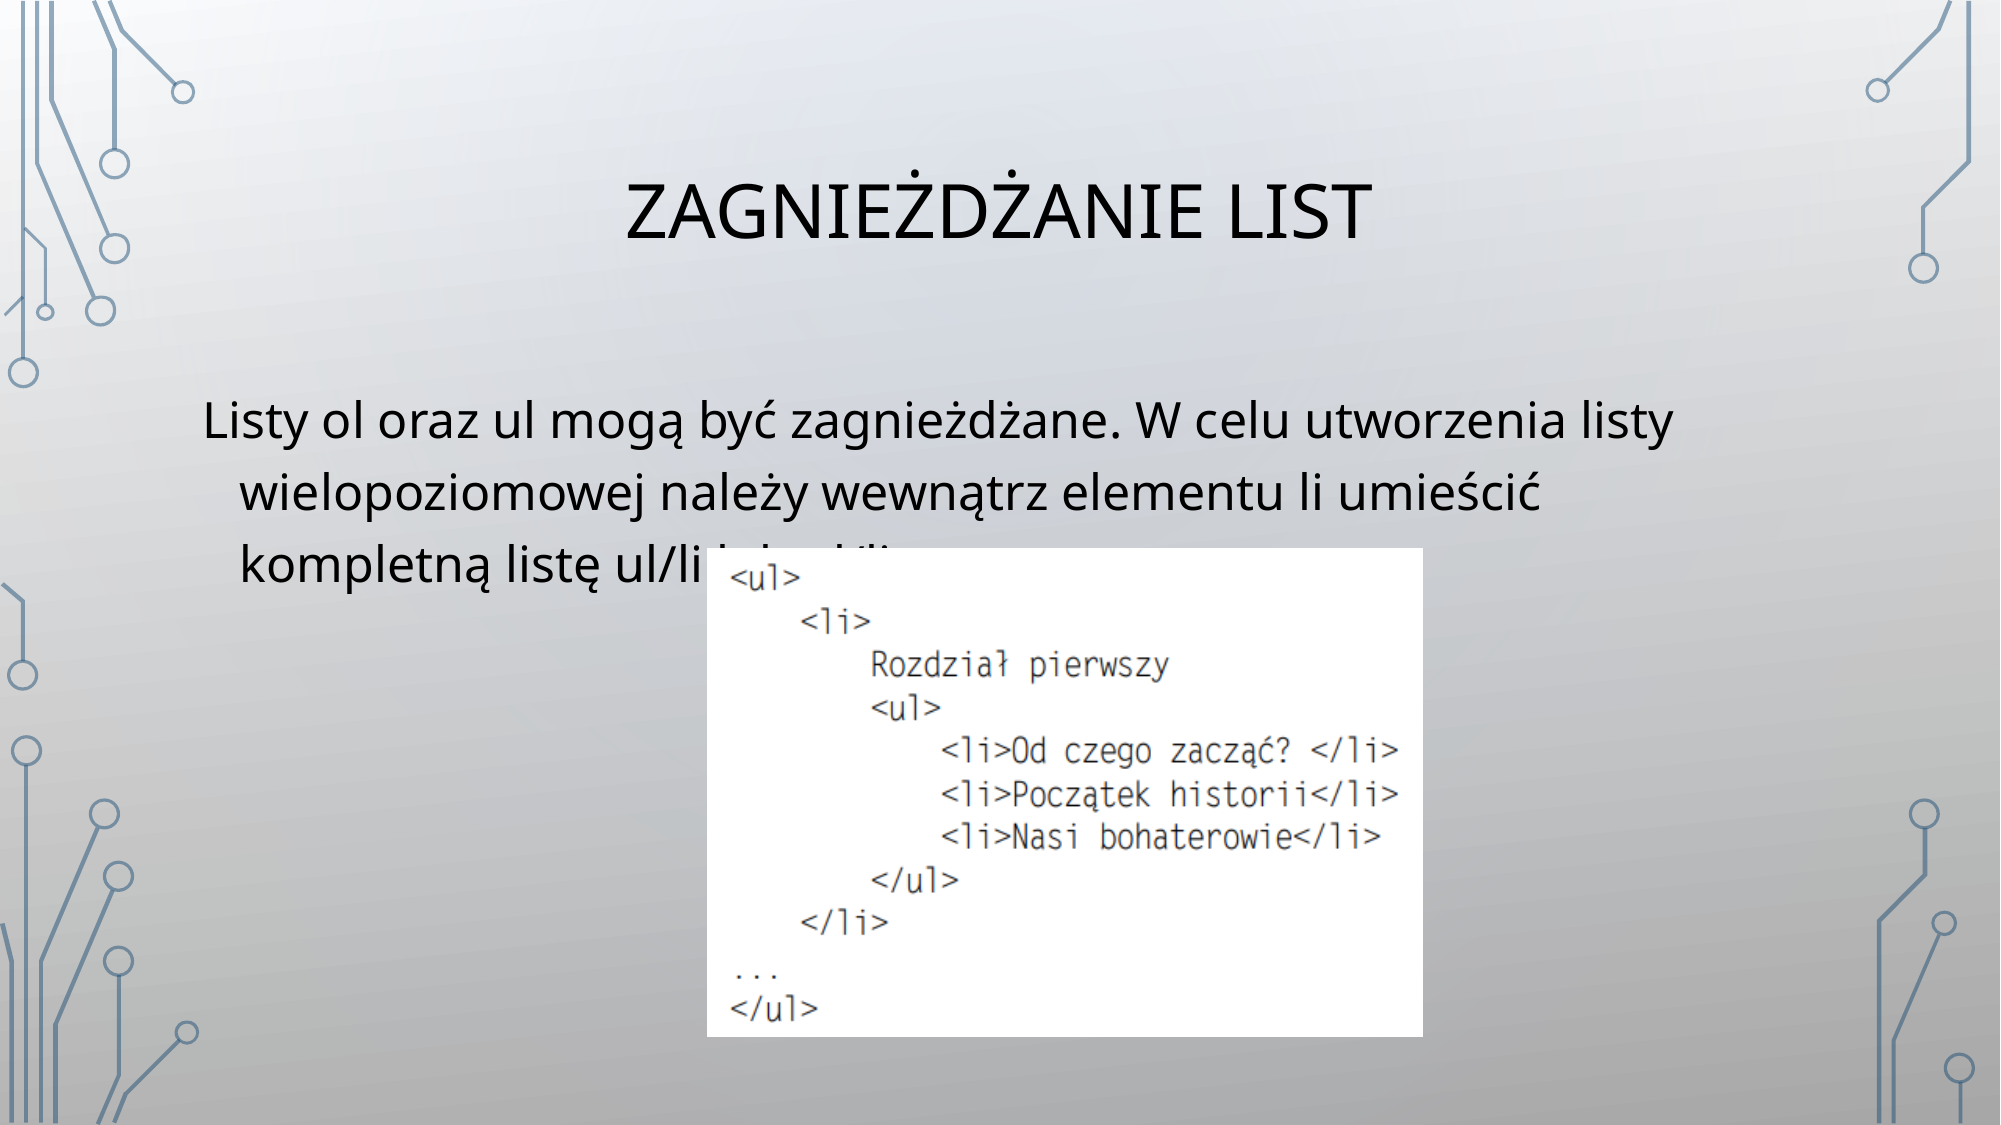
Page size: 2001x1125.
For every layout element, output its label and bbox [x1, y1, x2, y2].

picture [201, 0, 2000, 1125]
text_box [1863, 0, 1976, 1124]
text_box [0, 0, 201, 1125]
